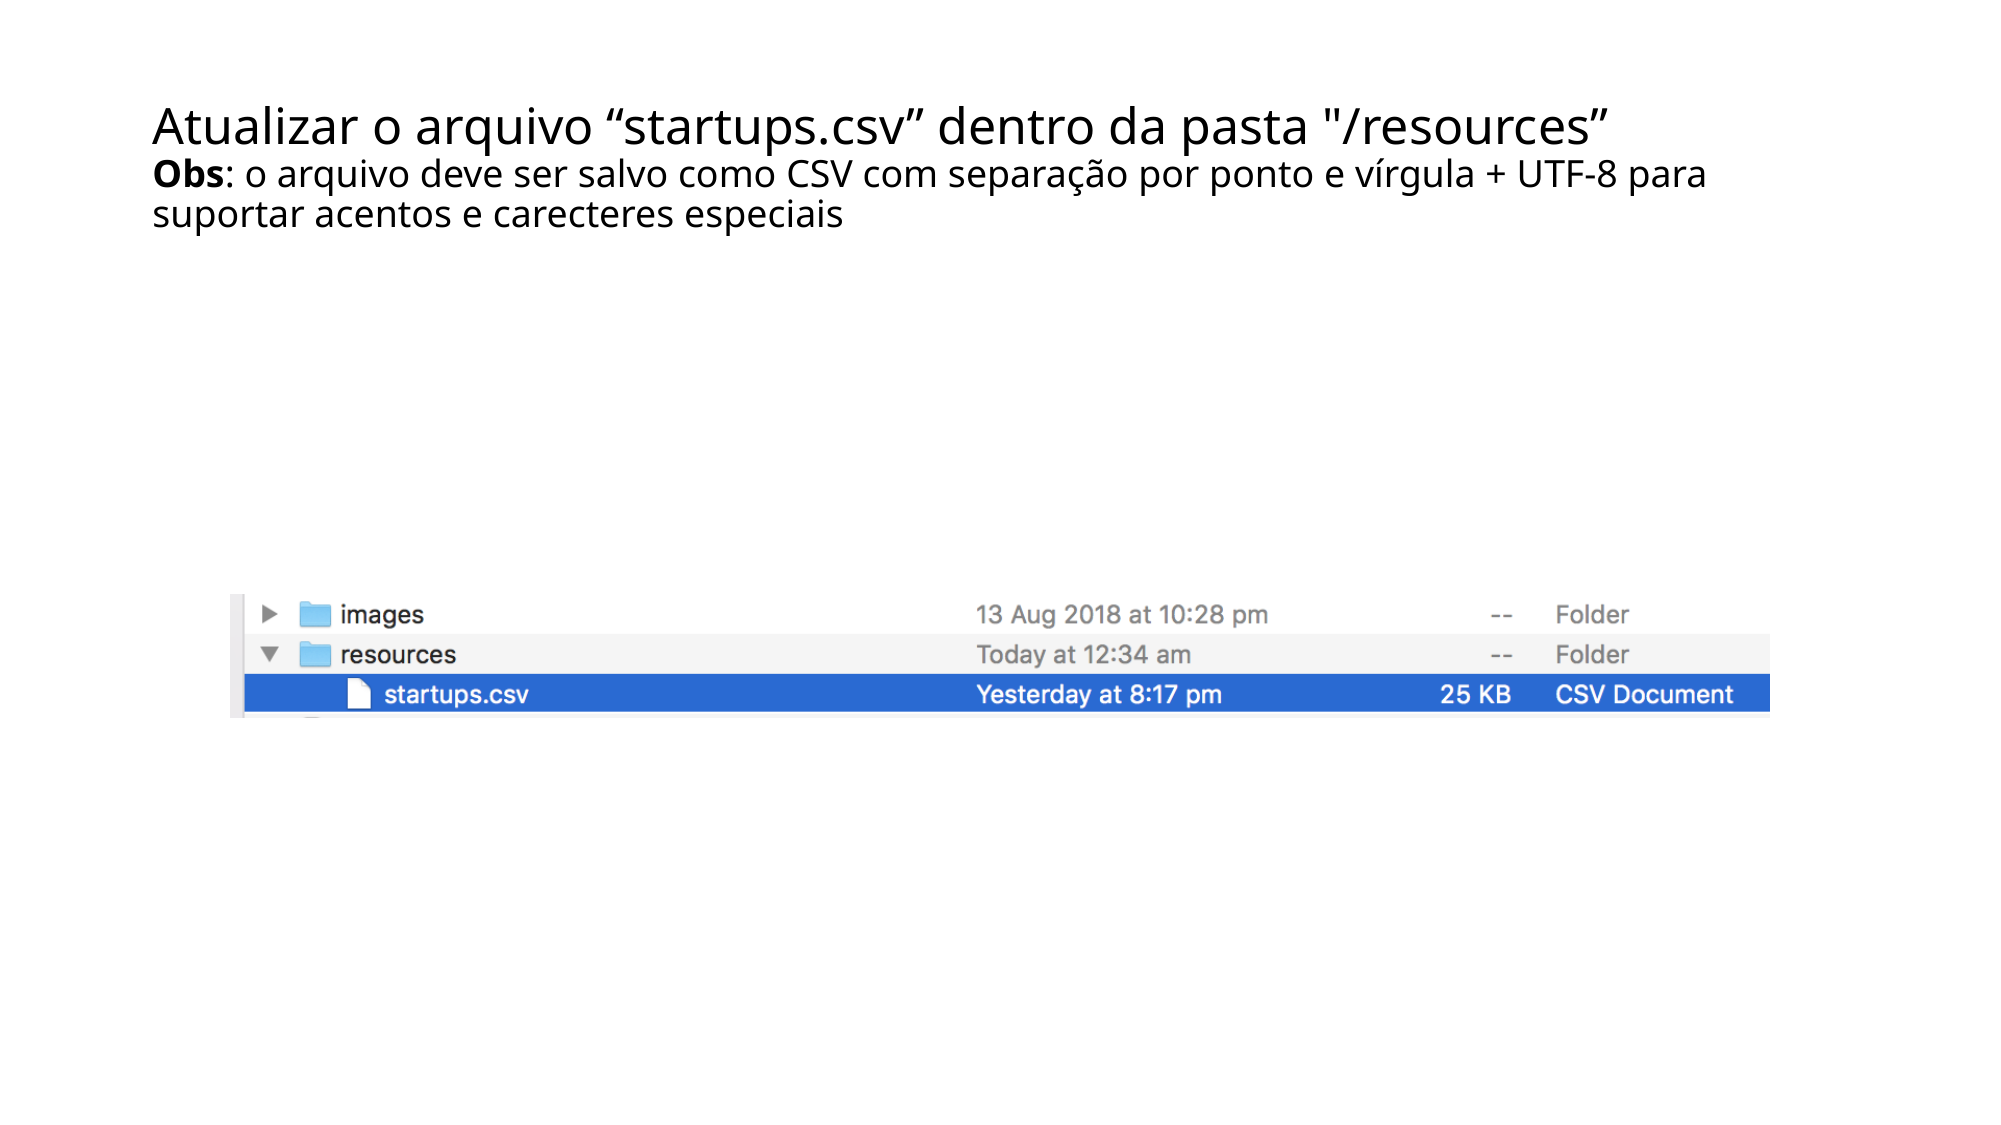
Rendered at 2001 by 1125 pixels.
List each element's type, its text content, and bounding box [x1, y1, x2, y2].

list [230, 594, 1770, 718]
title Atualizar o arquivo “startups.csv” dentro da pasta "/resources” Obs: o arquivo deve ser salvo como CSV com separação por ponto e vírgula + UTF-8 para suportar acentos e carecteres especiais [137, 59, 1863, 278]
